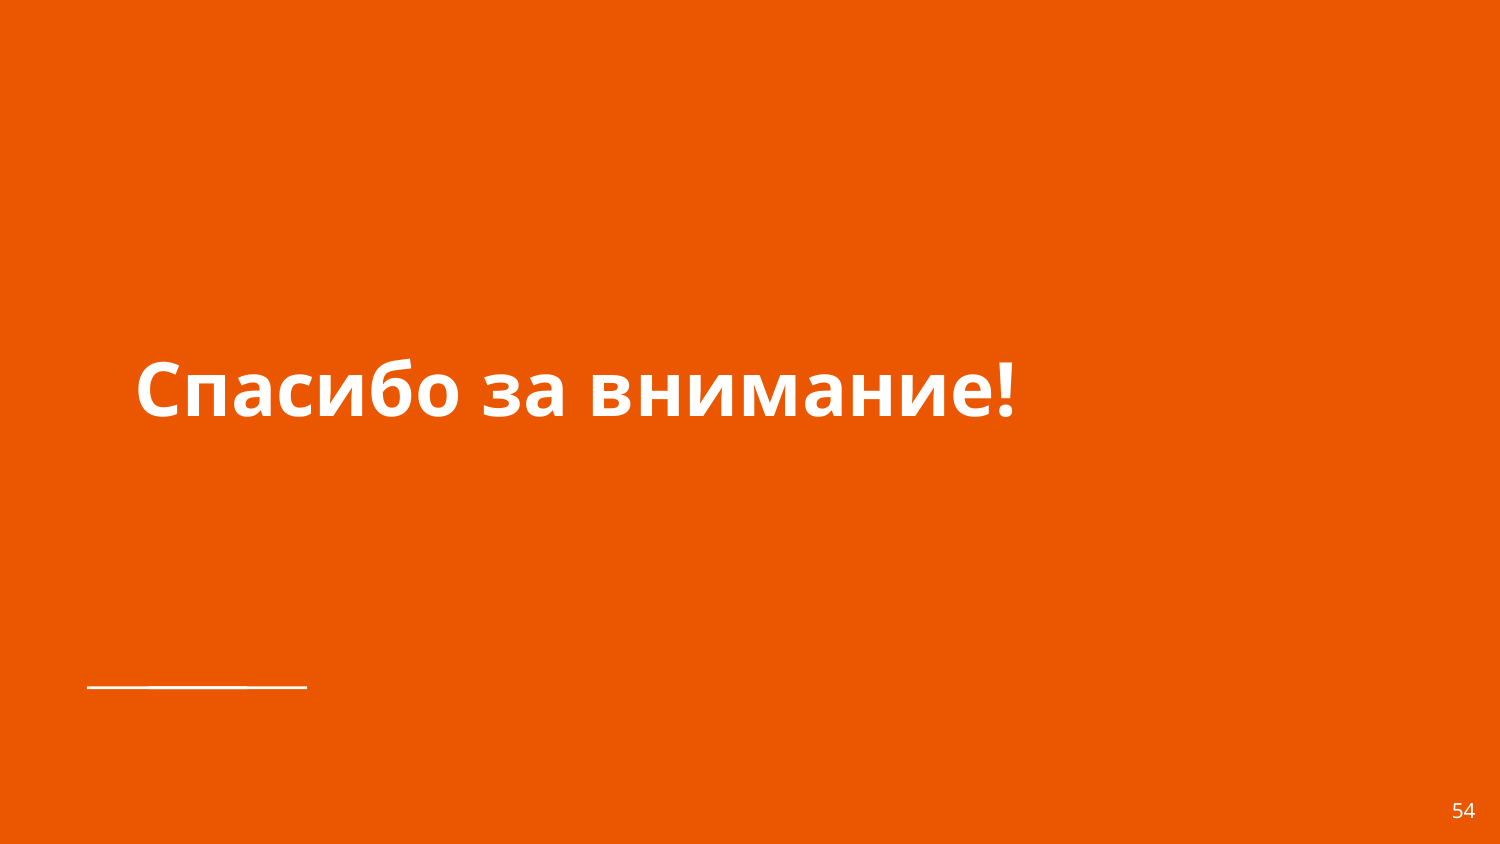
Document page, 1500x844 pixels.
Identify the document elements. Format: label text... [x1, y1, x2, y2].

title Спасибо за внимание! [119, 141, 1272, 632]
slide_number 54 [1400, 779, 1491, 844]
